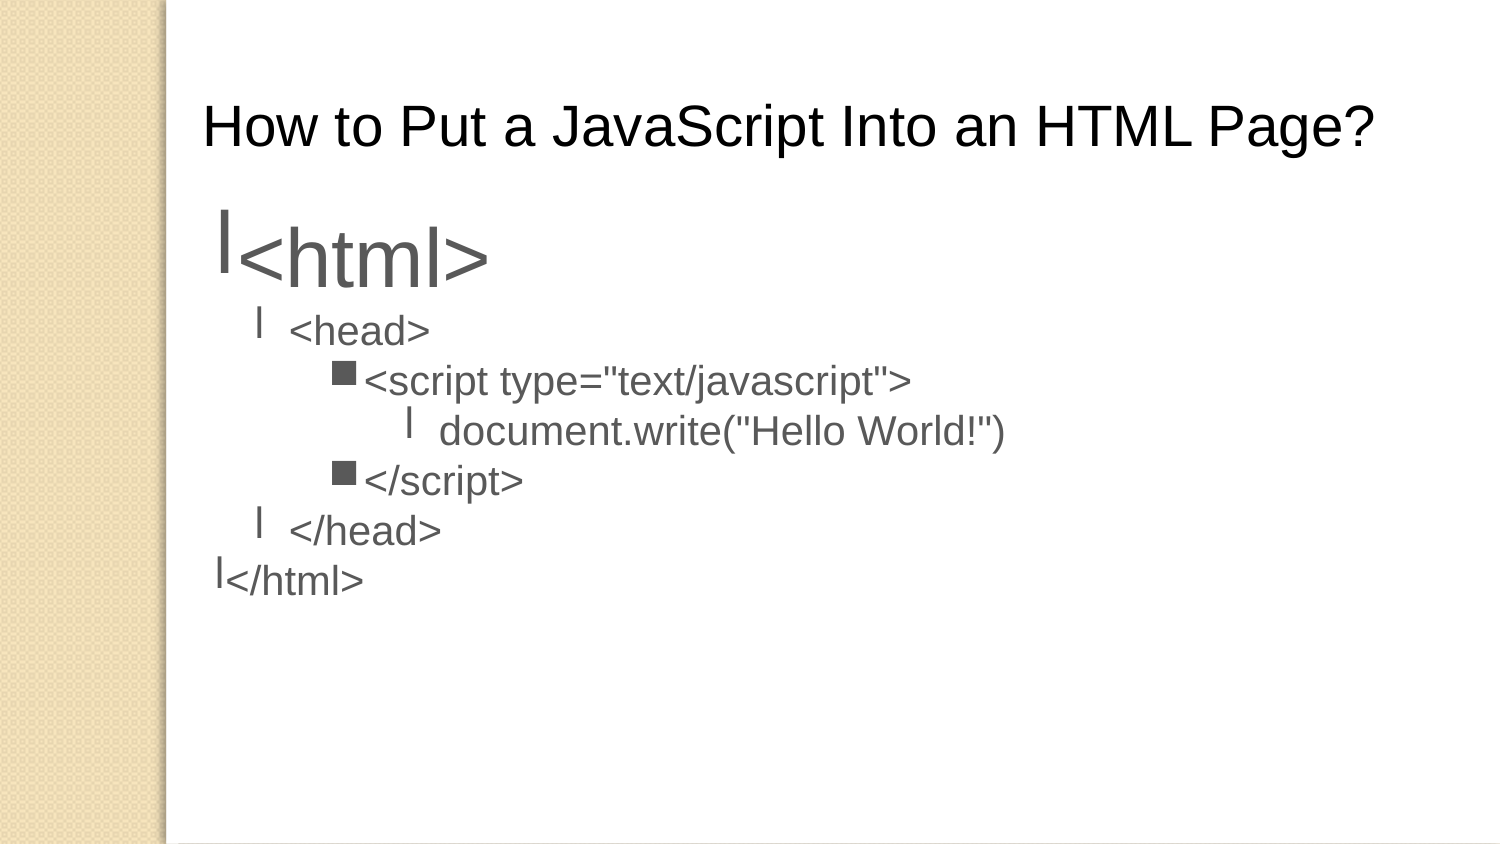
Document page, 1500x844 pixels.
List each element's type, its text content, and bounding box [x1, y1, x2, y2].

text_box <html> <head> <script type="text/javascript"> document.write("Hello World!") </script> </head> </html> [199, 188, 1449, 750]
text_box How to Put a JavaScript Into an HTML Page? [187, 72, 1449, 167]
